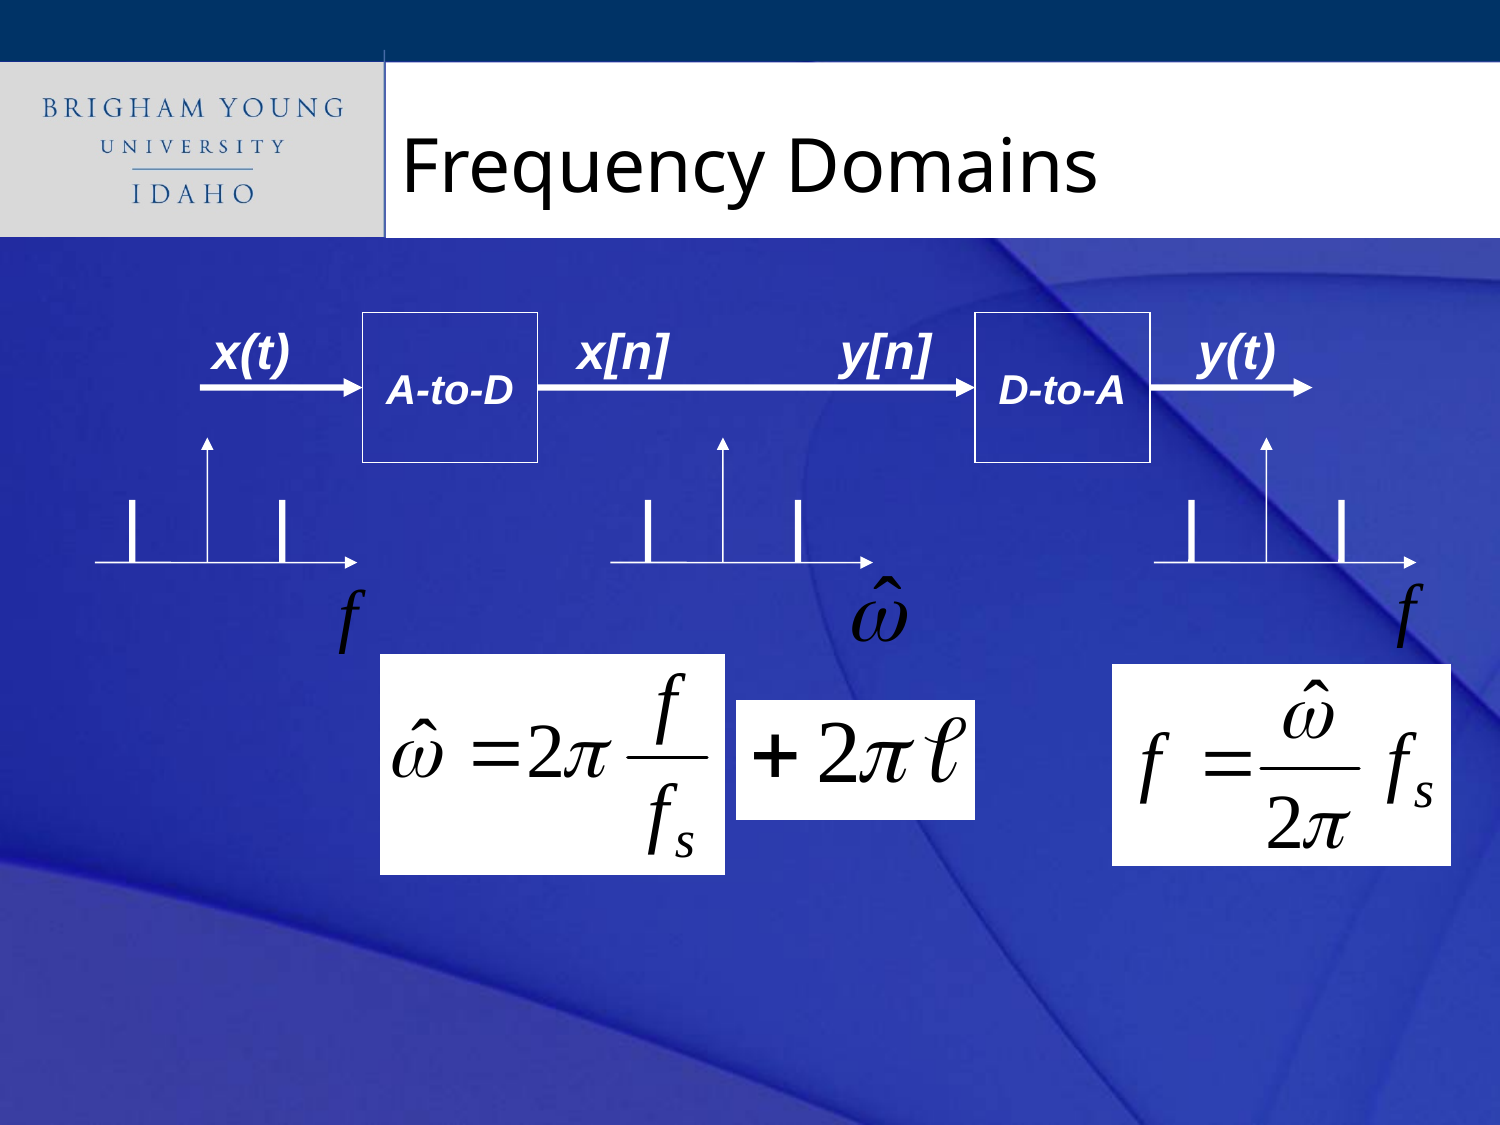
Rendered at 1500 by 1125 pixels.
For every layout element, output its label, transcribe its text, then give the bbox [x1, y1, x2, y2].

text_box x(t) [197, 312, 305, 388]
text_box D-to-A [975, 312, 1150, 463]
picture [0, 62, 1500, 1125]
text_box [1291, 381, 1313, 394]
text_box [201, 437, 214, 563]
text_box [838, 554, 926, 663]
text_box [735, 699, 976, 820]
text_box [305, 381, 363, 394]
text_box A-to-D [362, 312, 538, 463]
text_box y(t) [1183, 312, 1291, 388]
text_box [947, 381, 976, 394]
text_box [1153, 437, 1438, 658]
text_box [1112, 663, 1452, 867]
title Frequency Domains [75, 50, 1425, 275]
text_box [313, 574, 385, 669]
text_box y[n] [825, 312, 947, 388]
text_box [283, 556, 358, 569]
text_box x[n] [562, 312, 685, 388]
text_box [379, 653, 726, 876]
text_box [716, 437, 730, 563]
